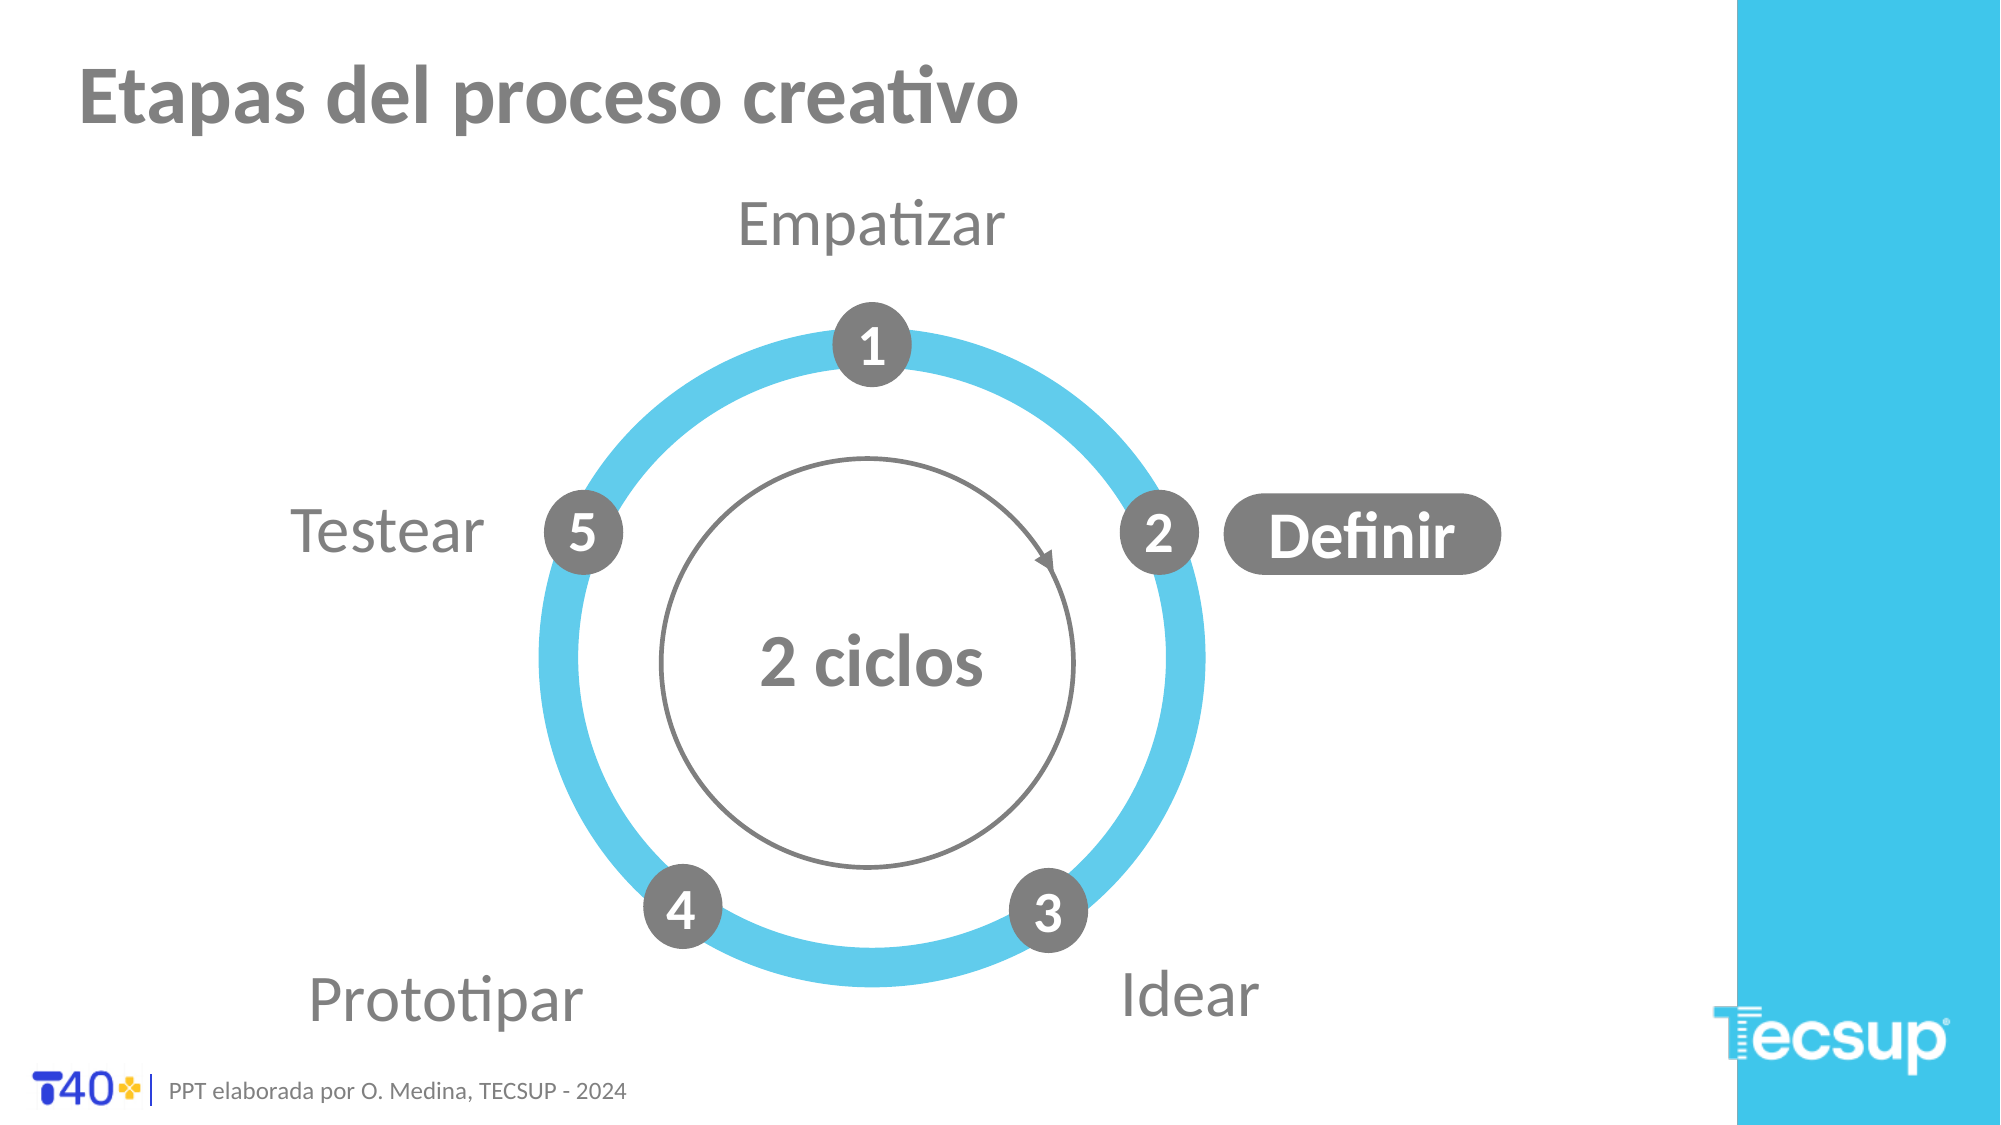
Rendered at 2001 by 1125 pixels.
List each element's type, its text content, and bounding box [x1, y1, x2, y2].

text_box Prototipar [257, 947, 636, 1043]
text_box 5 [527, 485, 640, 571]
text_box [557, 351, 1187, 969]
text_box [1142, 572, 1177, 576]
text_box Empatizar [692, 171, 1052, 267]
text_box [564, 571, 603, 576]
text_box Testear [198, 478, 578, 574]
text_box 2 [1103, 487, 1216, 572]
title Etapas del proceso creativo [63, 16, 1378, 178]
text_box 3 [992, 867, 1105, 952]
text_box [660, 457, 1075, 869]
text_box 1 [815, 299, 929, 384]
text_box Idear [1001, 942, 1380, 1037]
text_box PPT elaborada por O. Medina, TECSUP - 2024 [130, 1067, 643, 1112]
picture [26, 1063, 144, 1110]
text_box Definir [1173, 484, 1552, 580]
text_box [1046, 559, 1054, 573]
text_box 4 [625, 863, 738, 949]
text_box [854, 384, 890, 389]
